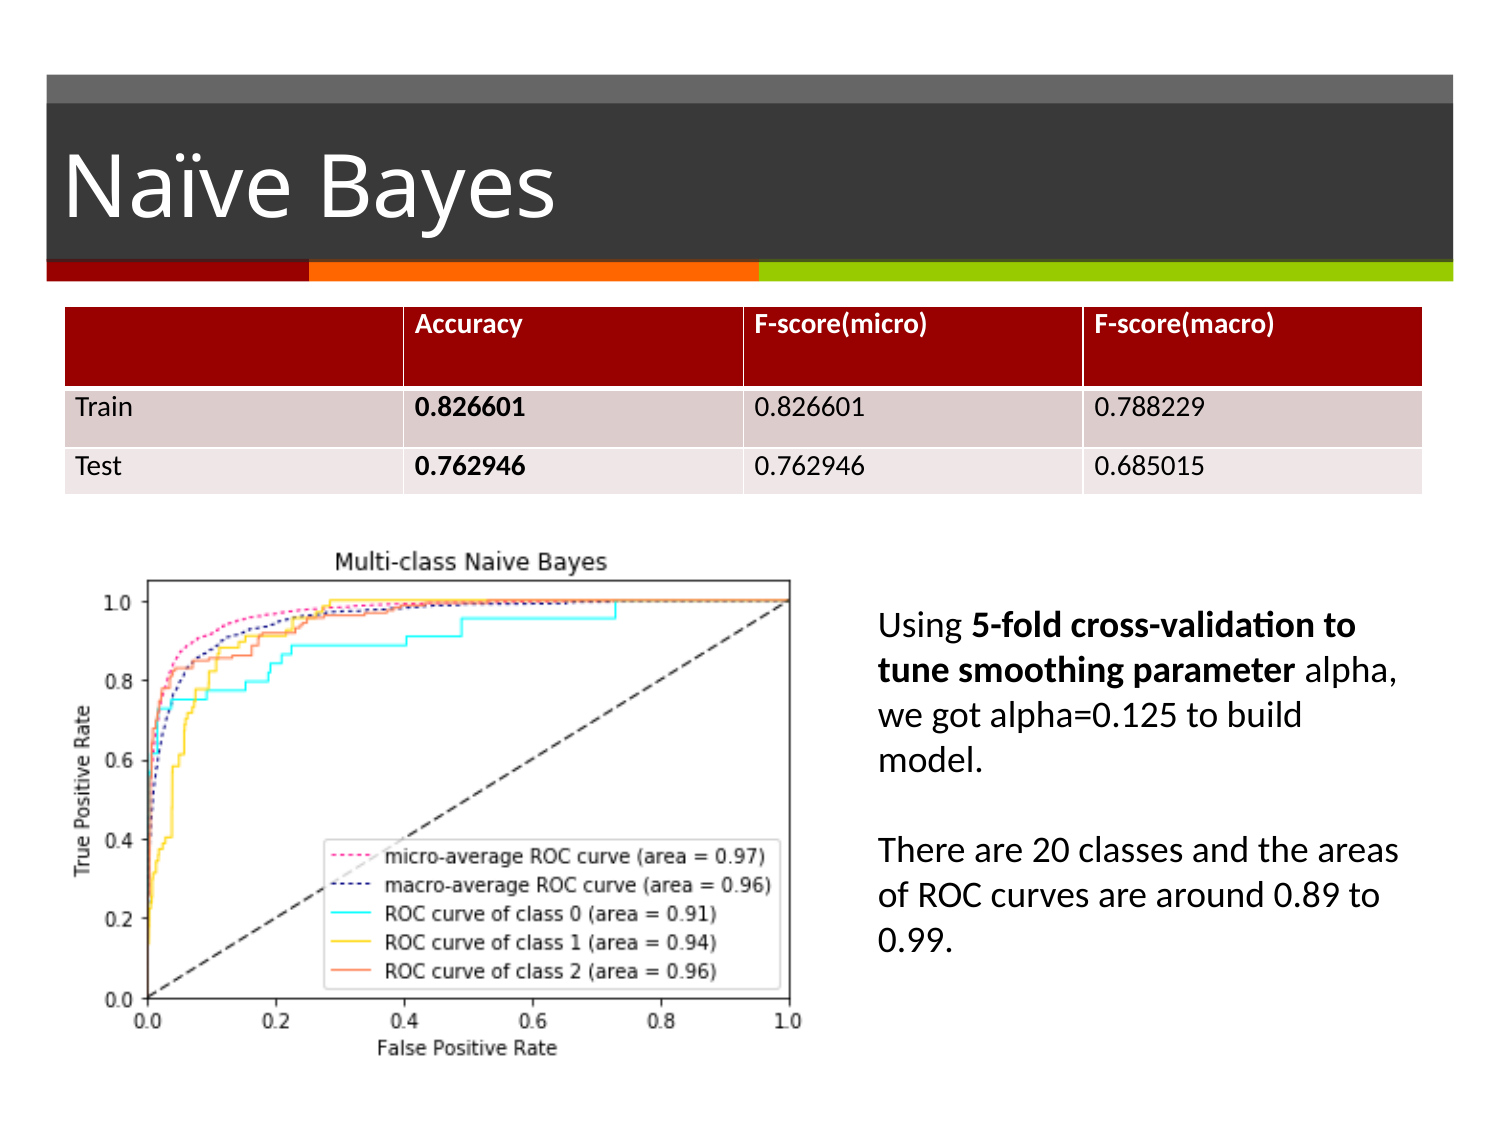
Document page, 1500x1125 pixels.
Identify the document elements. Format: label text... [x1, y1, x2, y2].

table_cell 0.685015 [1084, 449, 1422, 494]
table_header F-score(micro) [744, 307, 1082, 386]
table_cell Train [65, 391, 403, 447]
table_cell 0.762946 [744, 449, 1082, 494]
table_header [65, 307, 403, 386]
table_cell 0.826601 [744, 391, 1082, 447]
table_header Accuracy [404, 307, 743, 386]
table_cell Test [65, 449, 403, 494]
picture [63, 538, 819, 1072]
text_box Using 5-fold cross-validation to tune smoothing parameter alpha, we got alpha=0.125 to build model. There are 20 classes and the areas of ROC curves are around 0.89 to 0.99. [863, 592, 1424, 1013]
table_header F-score(macro) [1084, 307, 1422, 386]
table_cell 0.826601 [404, 391, 743, 447]
table_cell 0.788229 [1084, 391, 1422, 447]
title Naïve Bayes [46, 103, 1454, 263]
table_cell 0.762946 [404, 449, 743, 494]
